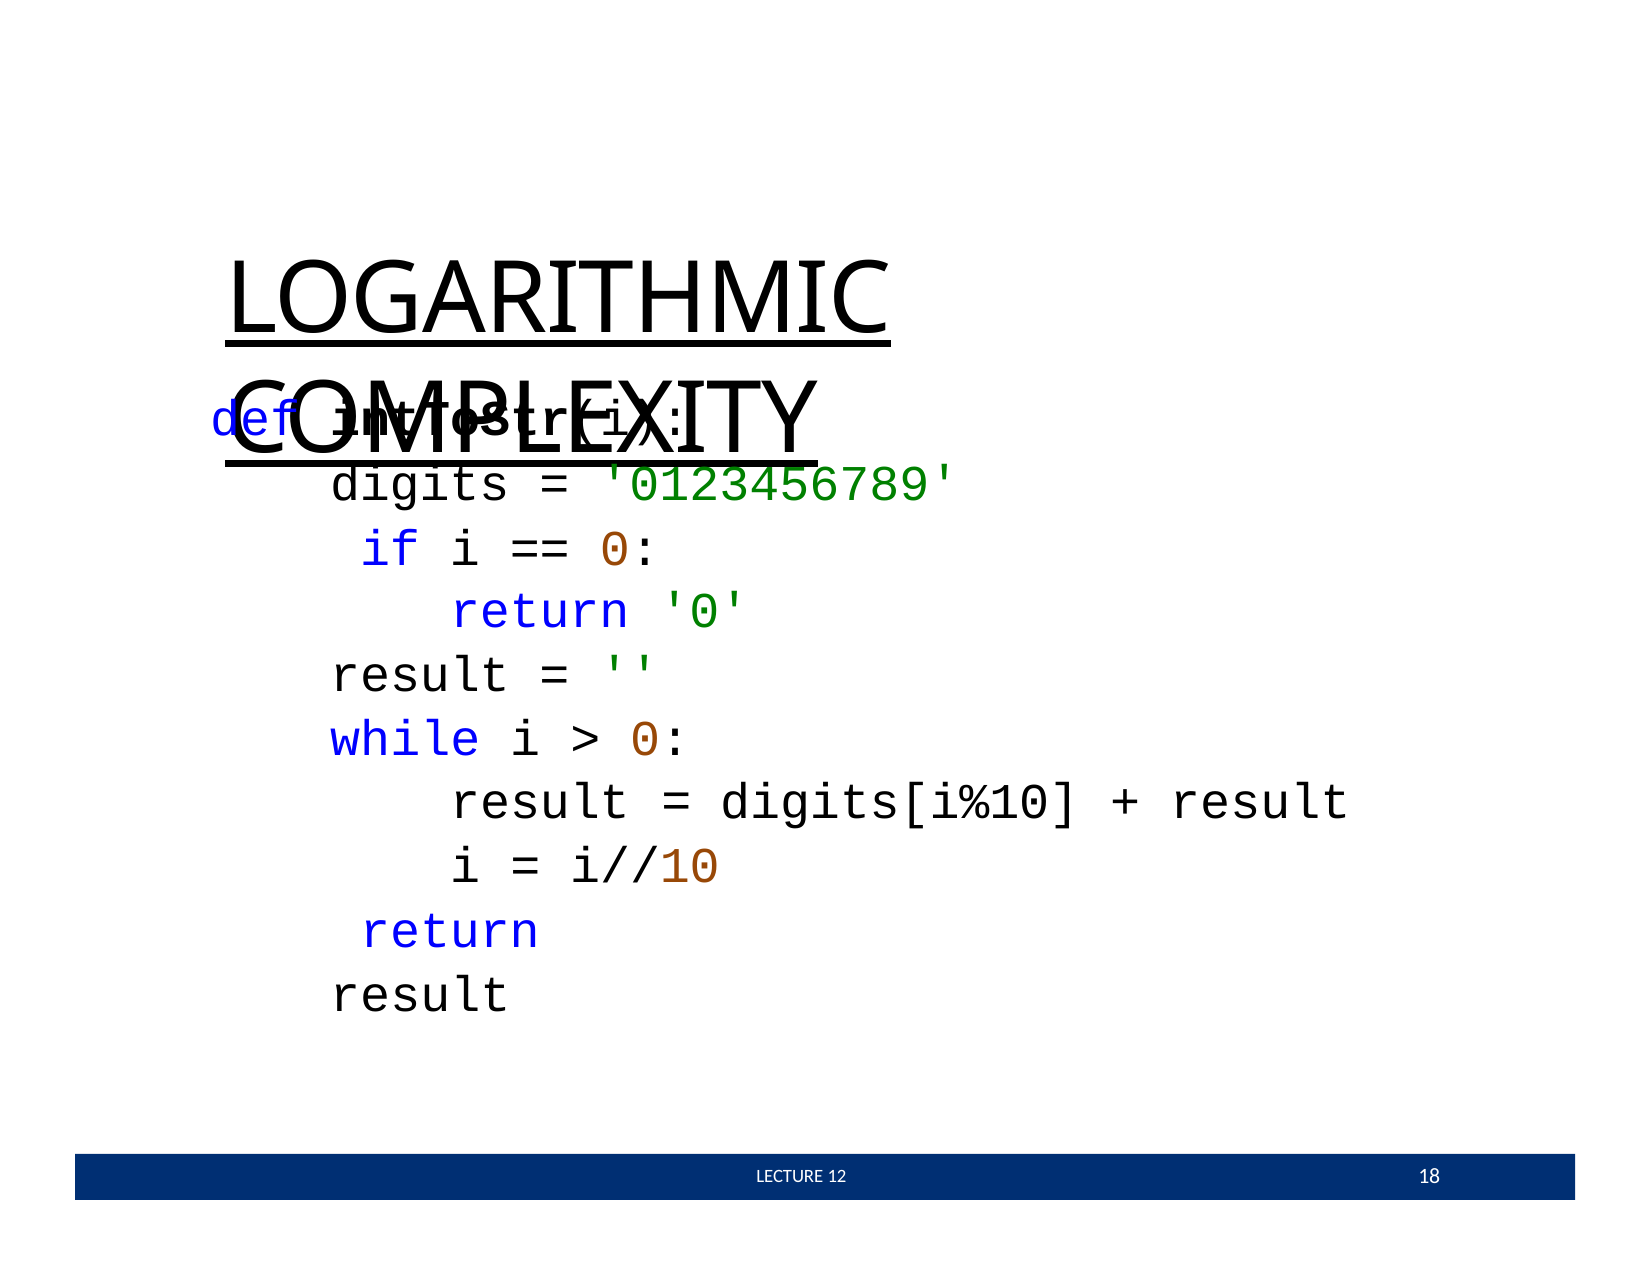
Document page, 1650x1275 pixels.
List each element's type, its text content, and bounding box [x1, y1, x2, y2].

text_box i = i//10 return result [328, 826, 723, 1022]
text_box result = '' while i > 0: = [328, 634, 693, 826]
slide_number 18 [1414, 1150, 1445, 1275]
title LOGARITHMIC COMPLEXITY [200, 128, 1450, 593]
text_box digits[i%10] [718, 766, 1083, 829]
text_box def intToStr(i): digits = '0123456789' if i == 0: return '0' [207, 383, 963, 637]
text_box + result [1108, 766, 1353, 829]
footer LECTURE 12 [750, 1162, 902, 1275]
